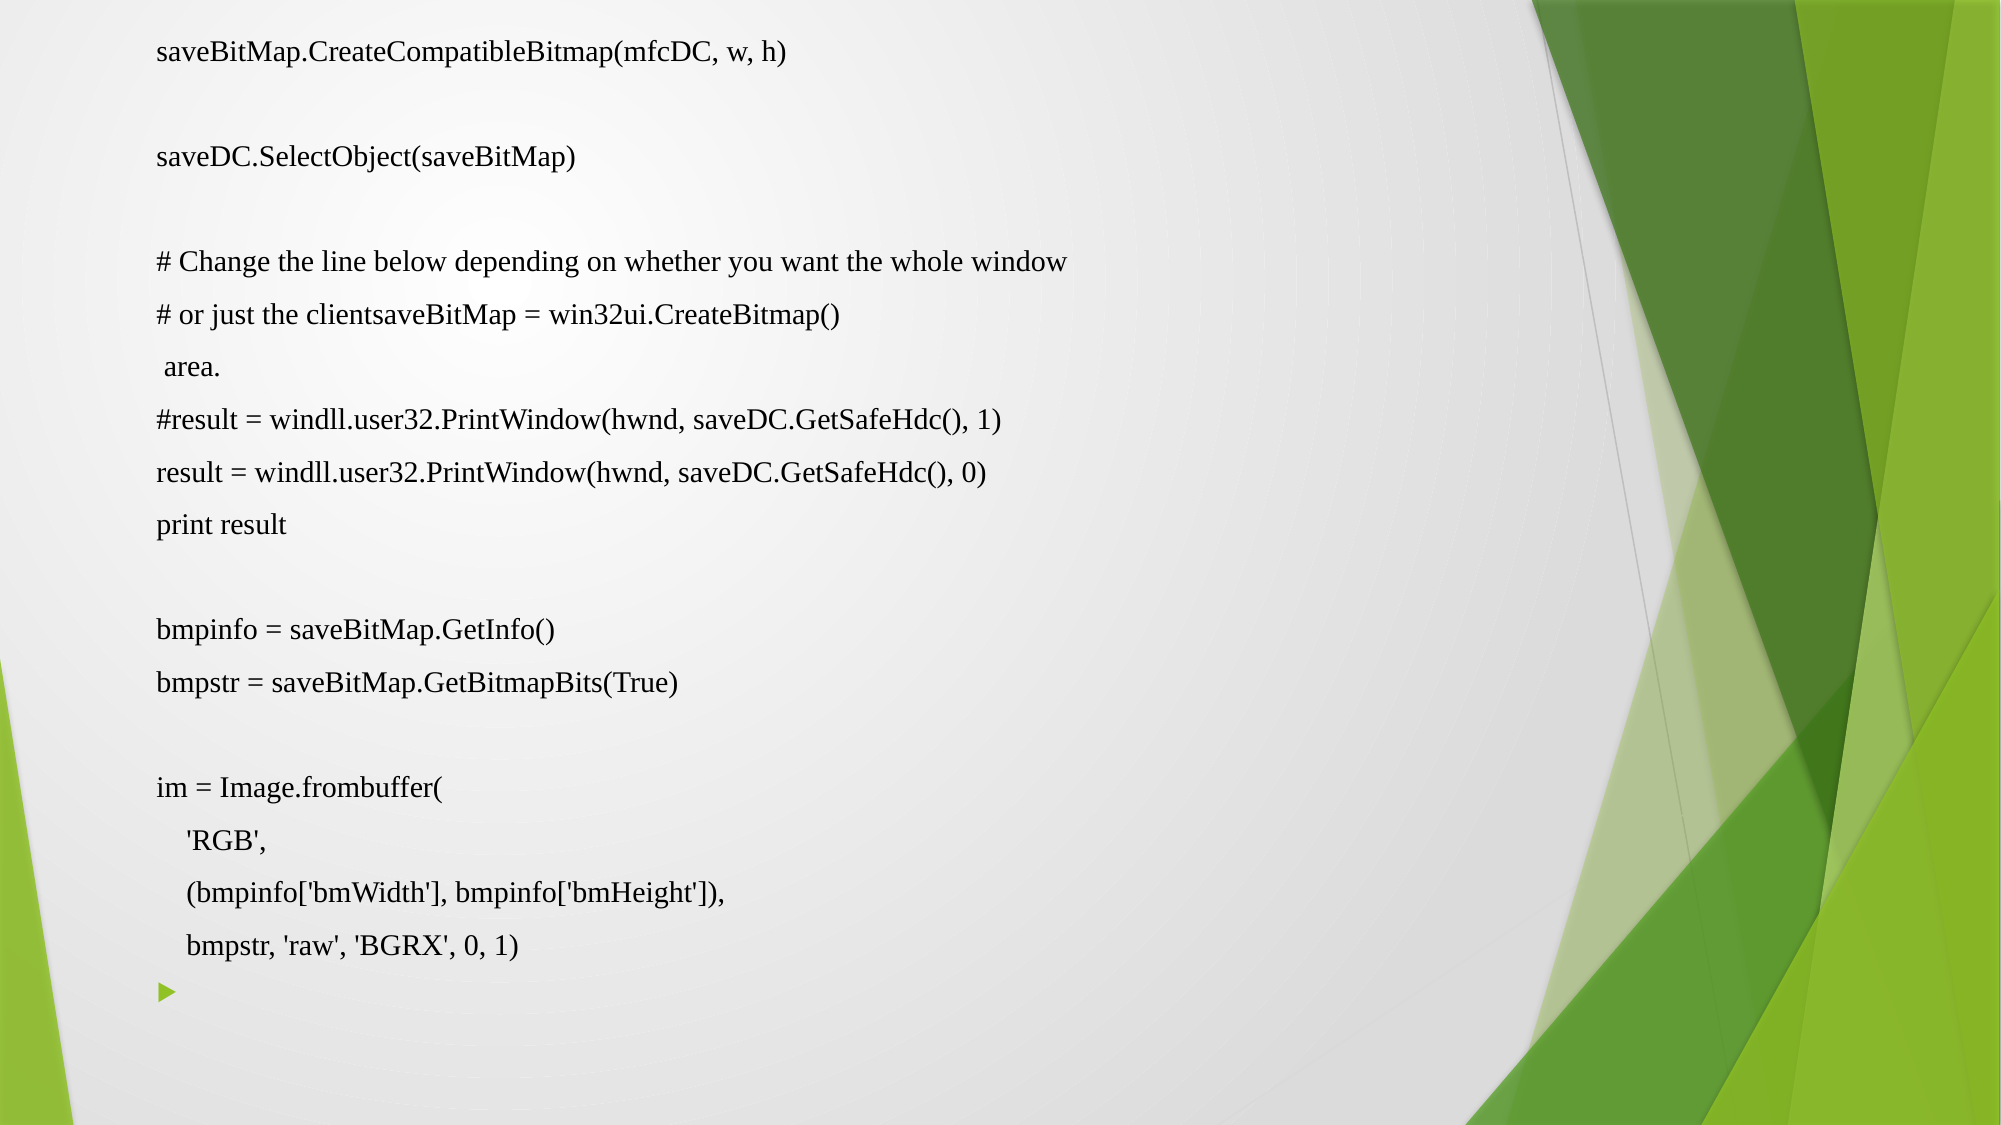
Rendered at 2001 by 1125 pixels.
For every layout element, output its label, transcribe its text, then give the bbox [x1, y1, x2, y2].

list saveBitMap.CreateCompatibleBitmap(mfcDC, w, h) saveDC.SelectObject(saveBitMap) # Change the line below depending on whether you want the whole window # or just the clientsaveBitMap = win32ui.CreateBitmap() area. #result = windll.user32.PrintWindow(hwnd, saveDC.GetSafeHdc(), 1) result = windll.user32.PrintWindow(hwnd, saveDC.GetSafeHdc(), 0) print result bmpinfo = saveBitMap.GetInfo() bmpstr = saveBitMap.GetBitmapBits(True) im = Image.frombuffer( 'RGB', (bmpinfo['bmWidth'], bmpinfo['bmHeight']), bmpstr, 'raw', 'BGRX', 0, 1) [111, 23, 1522, 1026]
